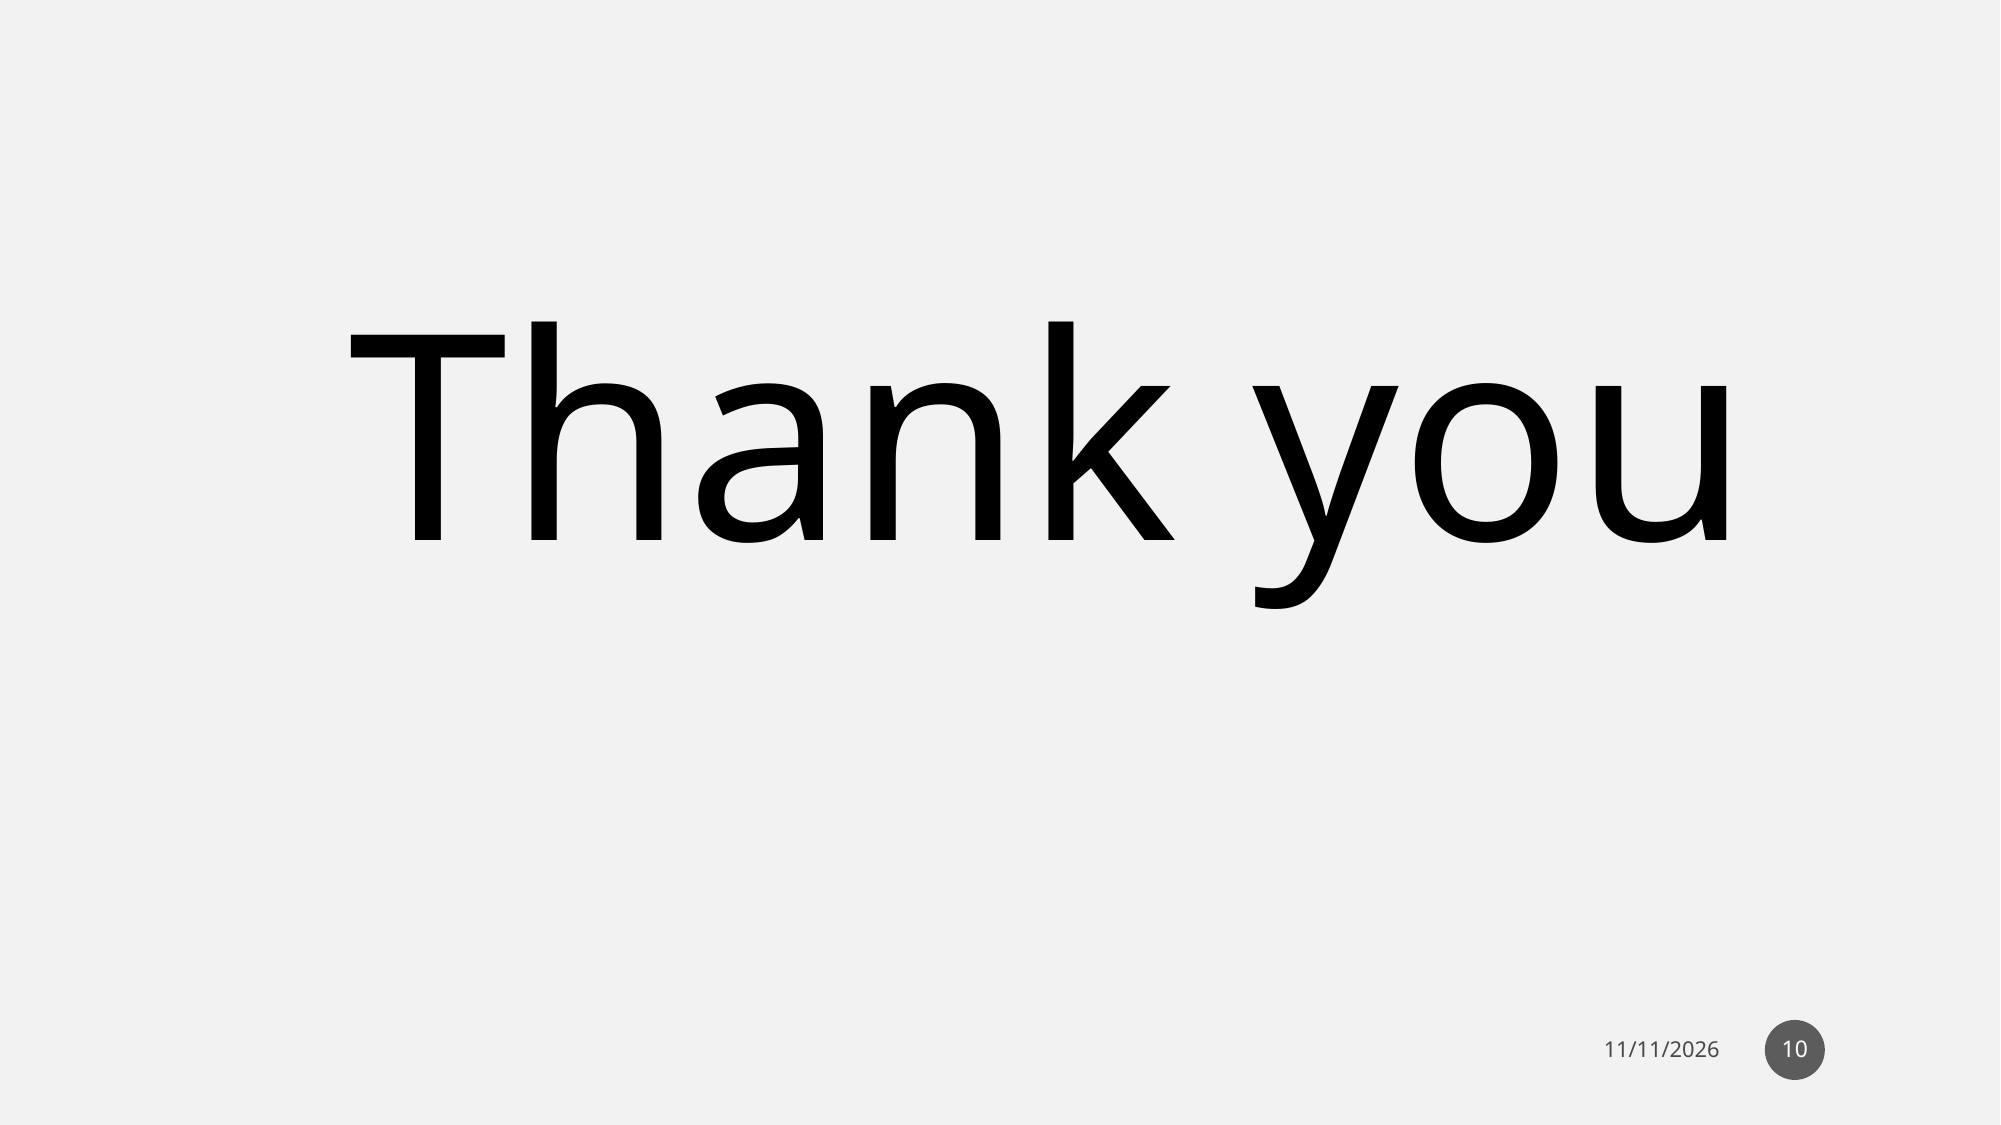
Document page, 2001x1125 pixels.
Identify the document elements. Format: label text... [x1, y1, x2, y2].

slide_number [1283, 1023, 1735, 1077]
slide_number 10 [1764, 1019, 1825, 1080]
text_box Thank you [333, 245, 1767, 606]
